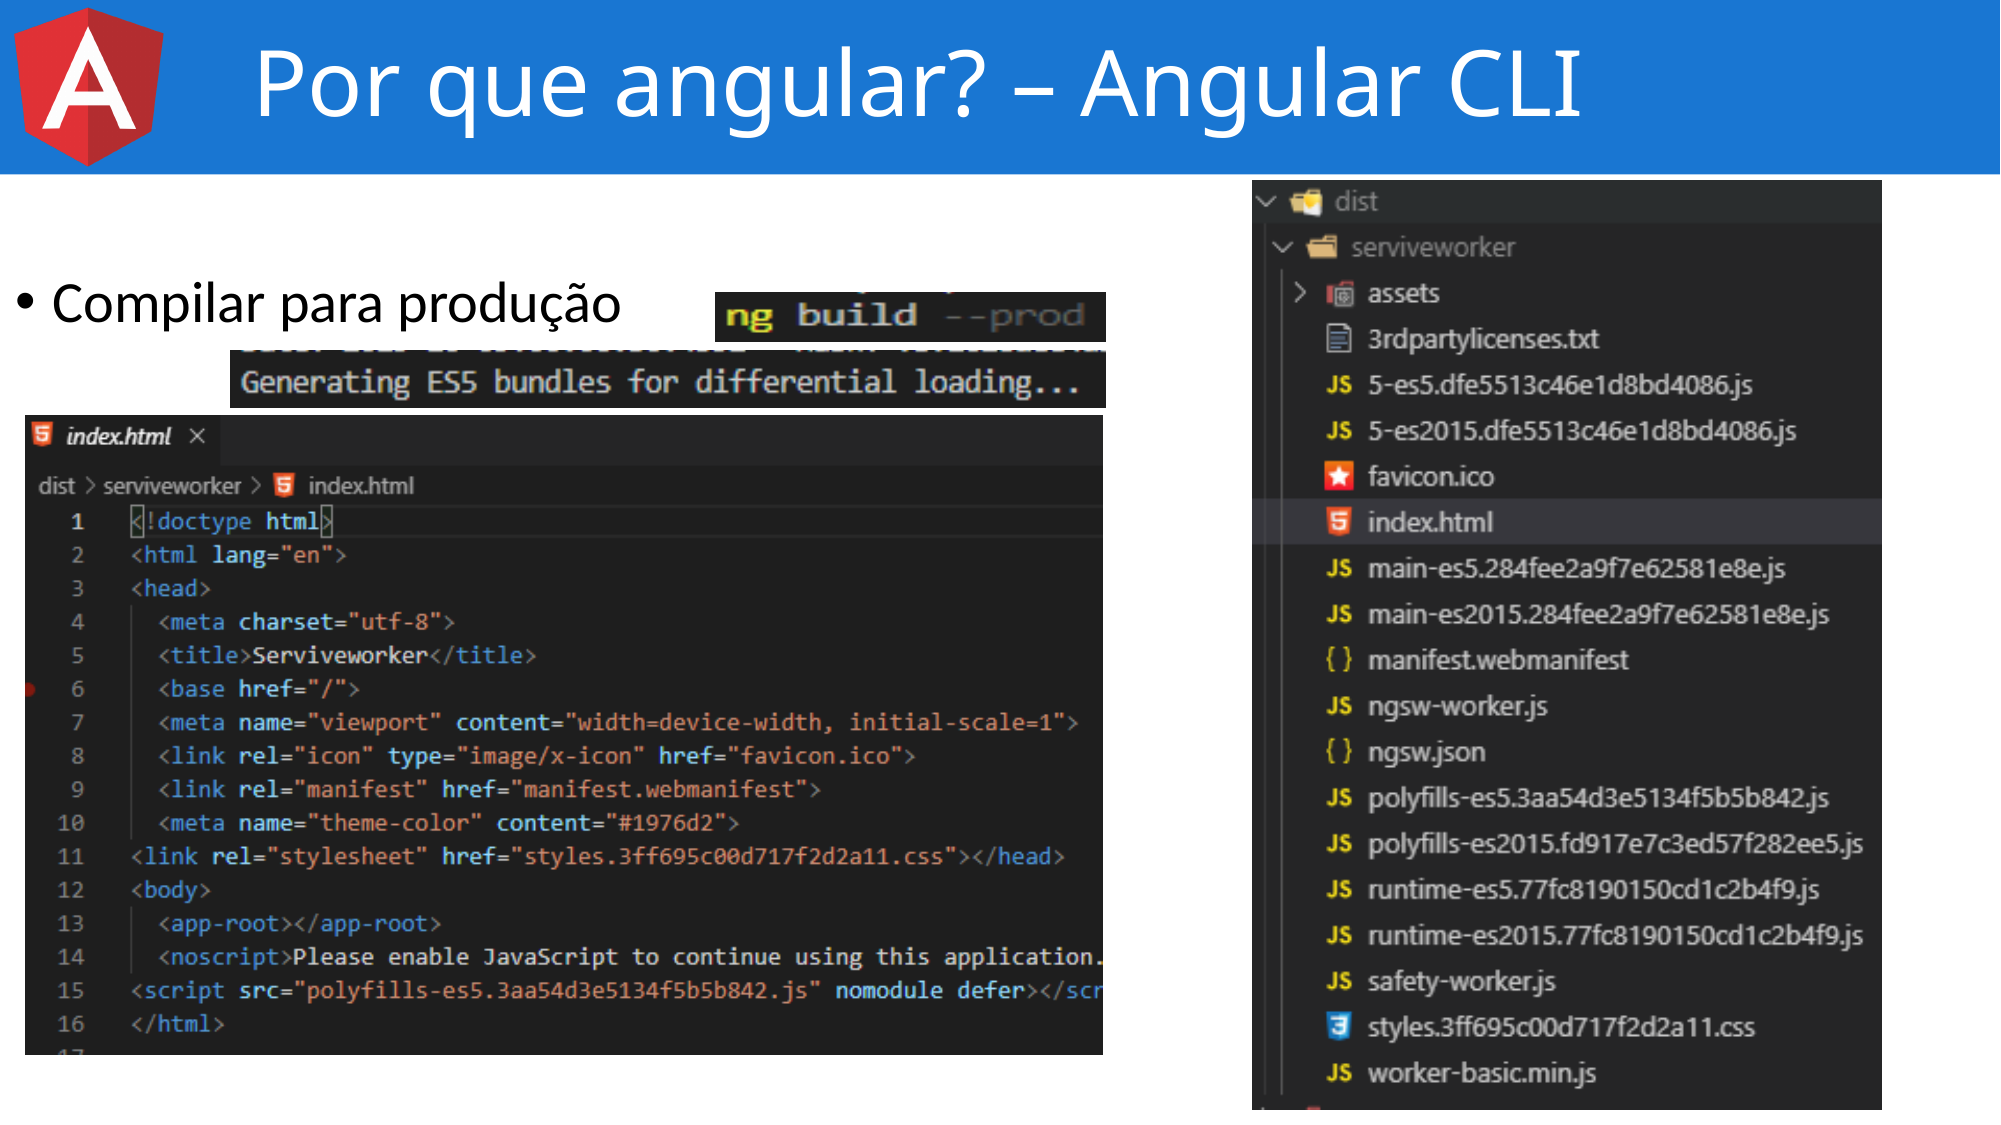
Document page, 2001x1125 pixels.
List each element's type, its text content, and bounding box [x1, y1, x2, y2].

picture [25, 415, 1103, 1055]
picture [230, 350, 1106, 408]
picture [715, 292, 1106, 342]
picture [1251, 180, 1882, 1110]
picture [14, 7, 164, 167]
title Por que angular? – Angular CLI [0, 0, 2000, 174]
list Compilar para produção [0, 174, 2000, 1125]
